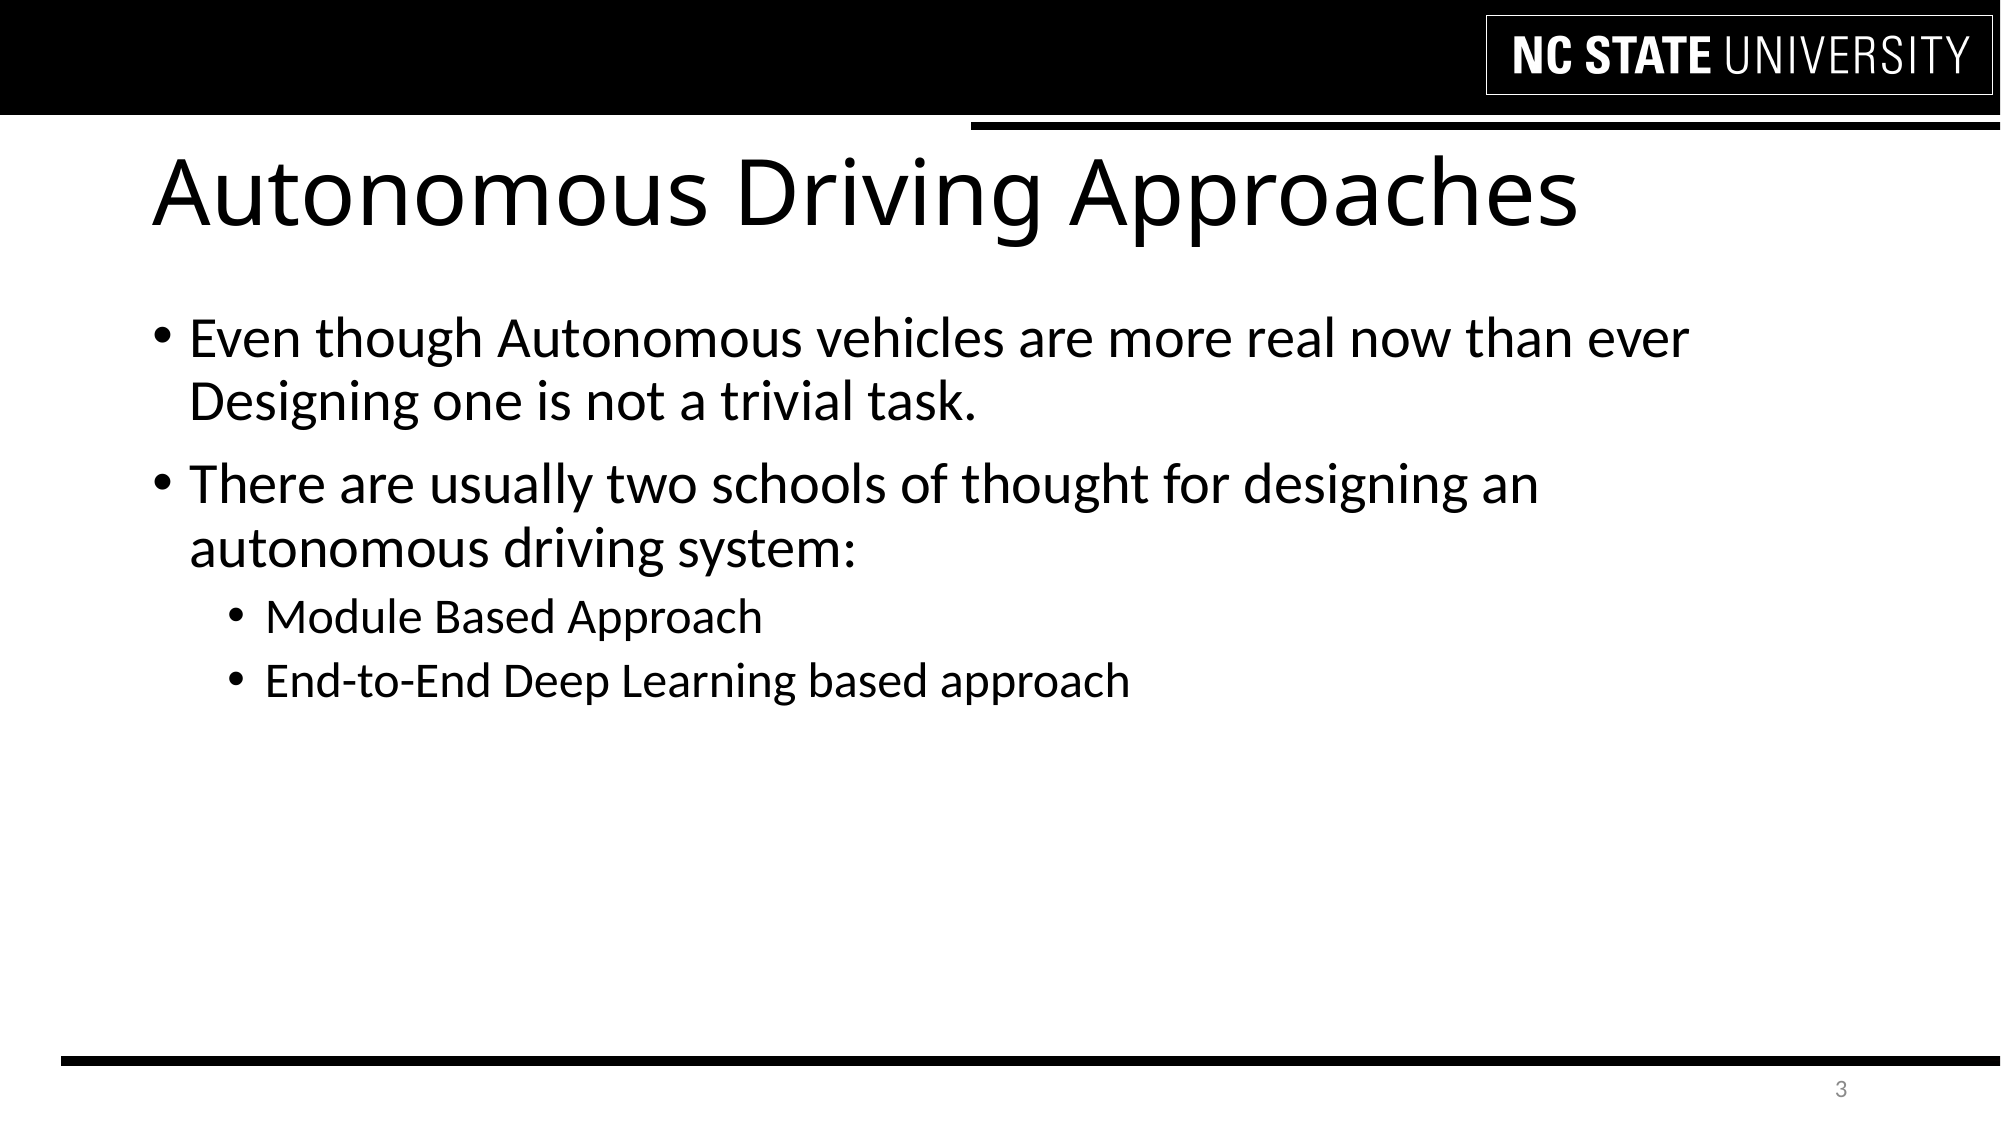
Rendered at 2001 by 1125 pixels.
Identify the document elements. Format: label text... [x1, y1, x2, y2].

title Autonomous Driving Approaches [137, 114, 1863, 278]
picture [61, 1056, 2001, 1066]
picture [1487, 16, 1992, 94]
list Even though Autonomous vehicles are more real now than ever Designing one is not a trivial task. There are usually two schools of thought for designing an autonomous driving system: Module Based Approach End-to-End Deep Learning based approach [137, 299, 1863, 1014]
slide_number 3 [1412, 1057, 1863, 1118]
